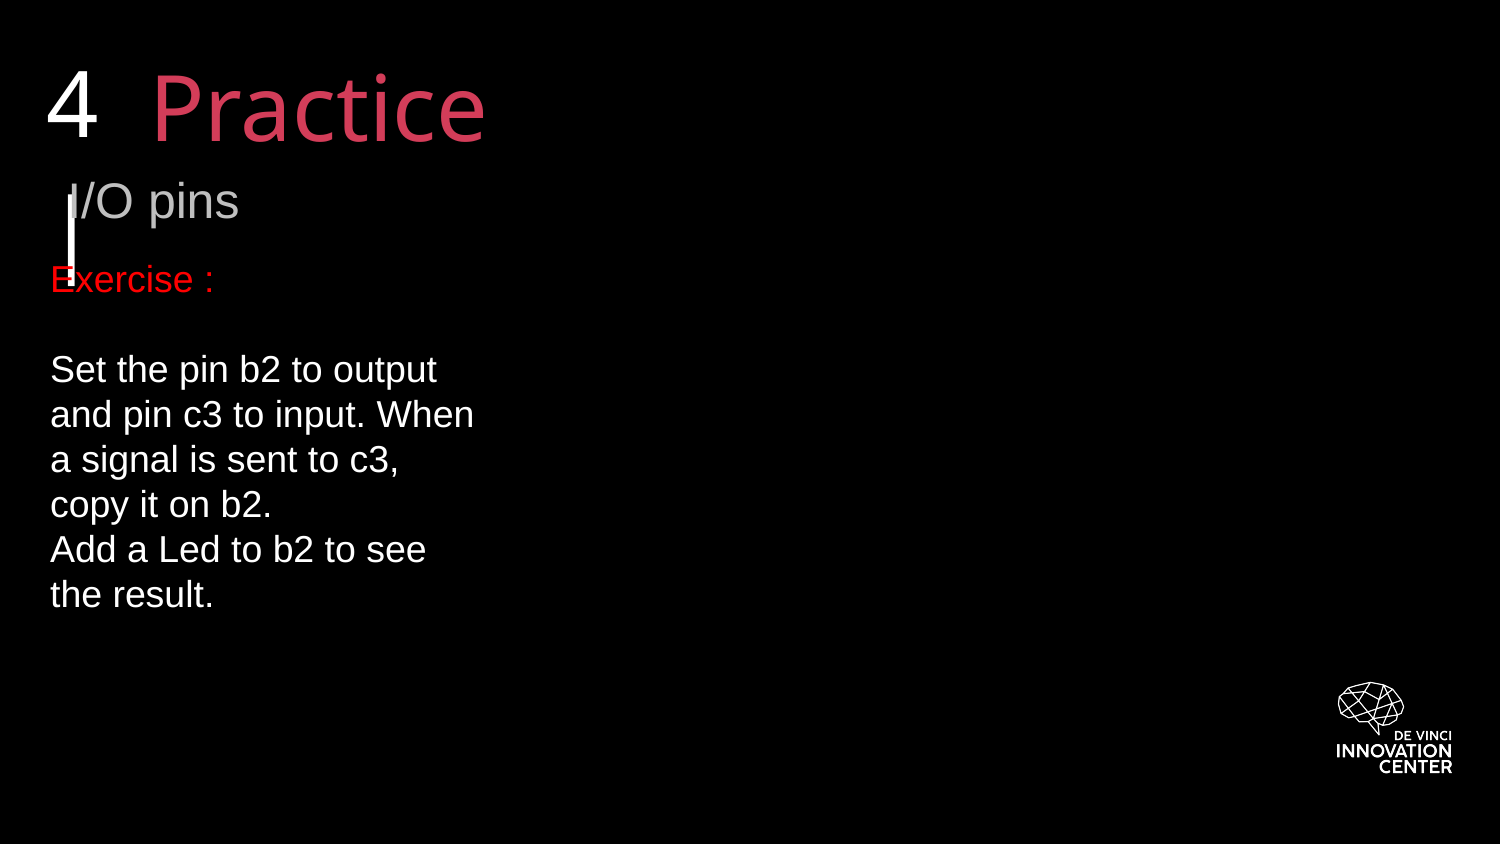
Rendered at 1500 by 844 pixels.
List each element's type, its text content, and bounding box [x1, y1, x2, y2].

text_box I/O pins [52, 150, 554, 248]
text_box Exercise : Set the pin b2 to output and pin c3 to input. When a signal is sent to c3, copy it on b2. Add a Led to b2 to see the result. [35, 247, 497, 798]
picture [1320, 656, 1471, 807]
list Practice [115, 18, 996, 166]
list 4| [12, 14, 144, 147]
